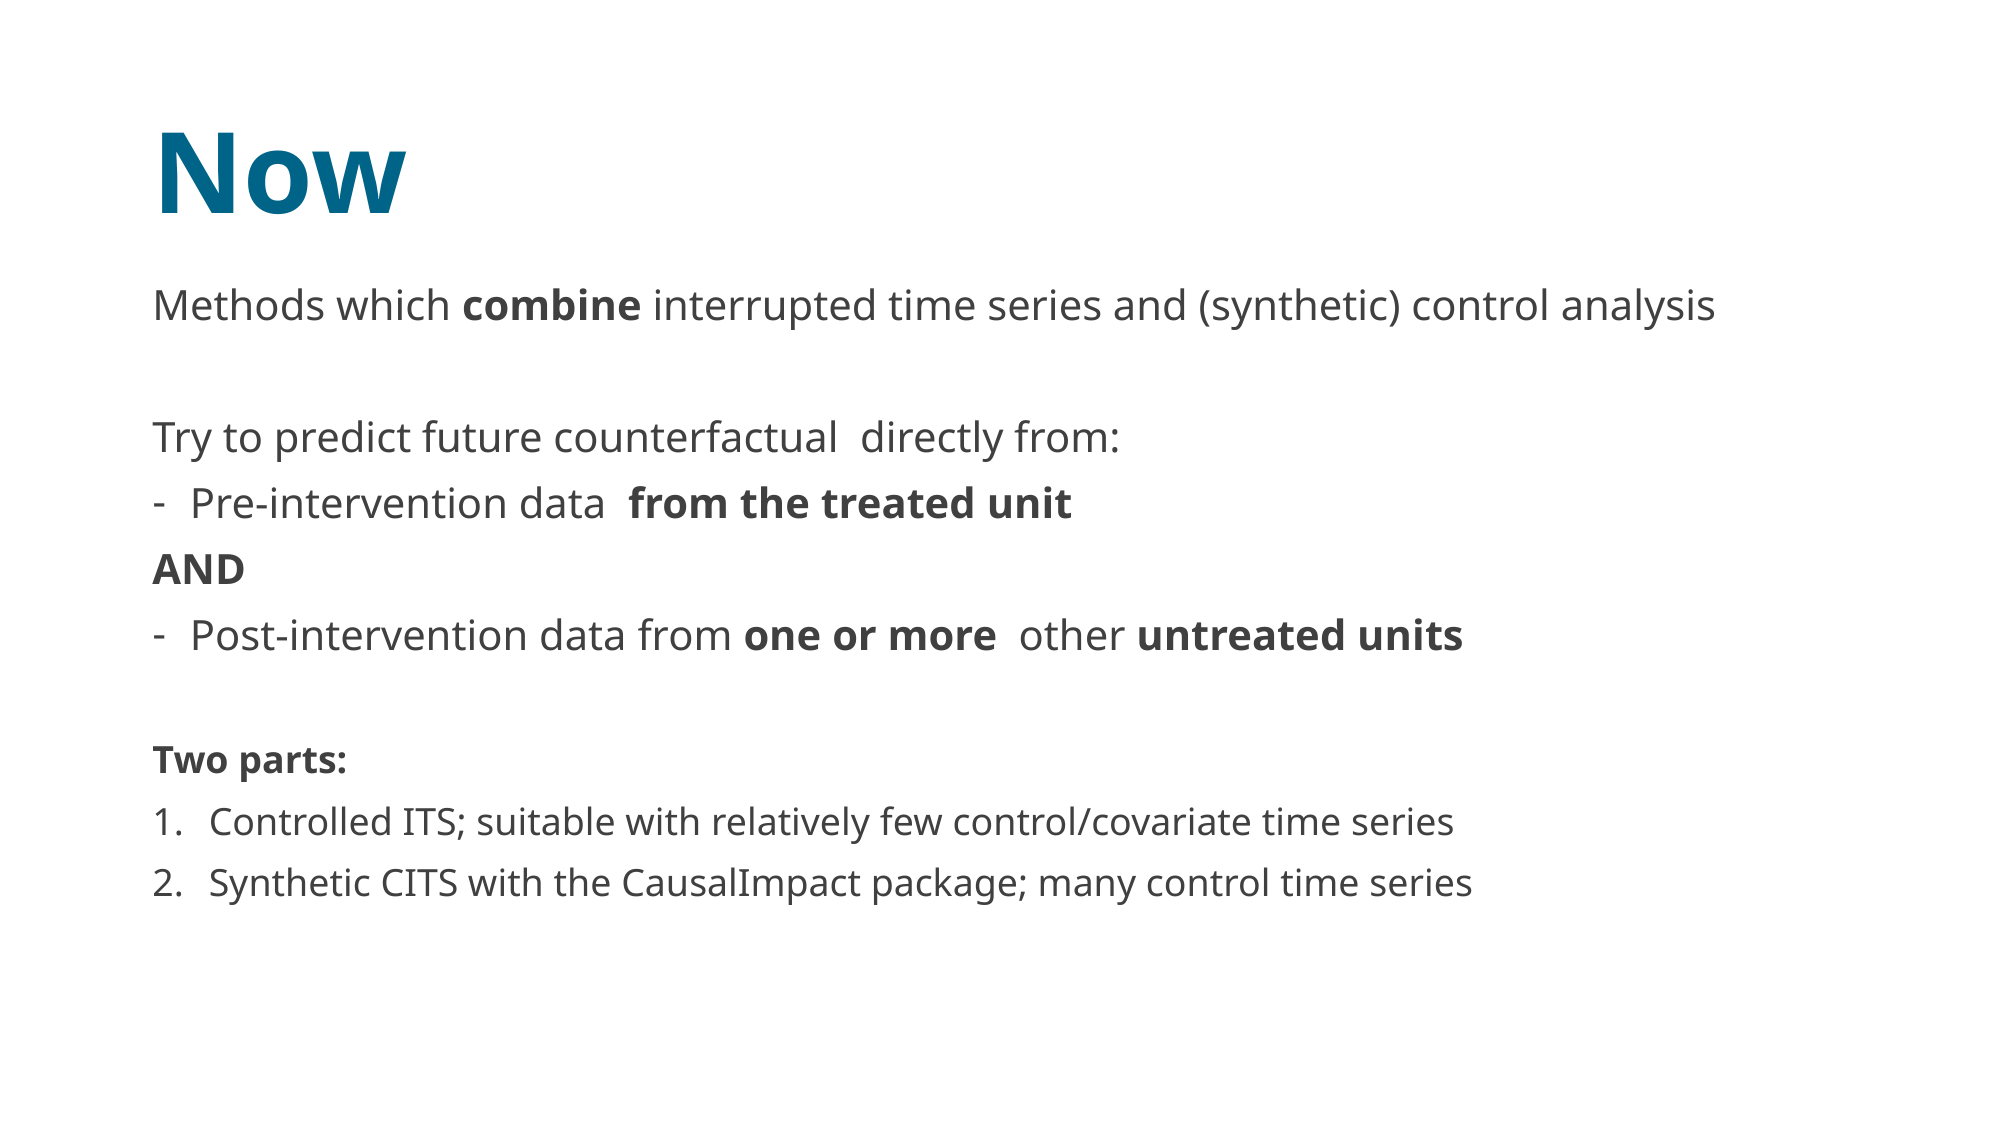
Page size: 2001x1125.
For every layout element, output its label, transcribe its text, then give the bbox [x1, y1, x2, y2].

title Now [137, 59, 1863, 278]
